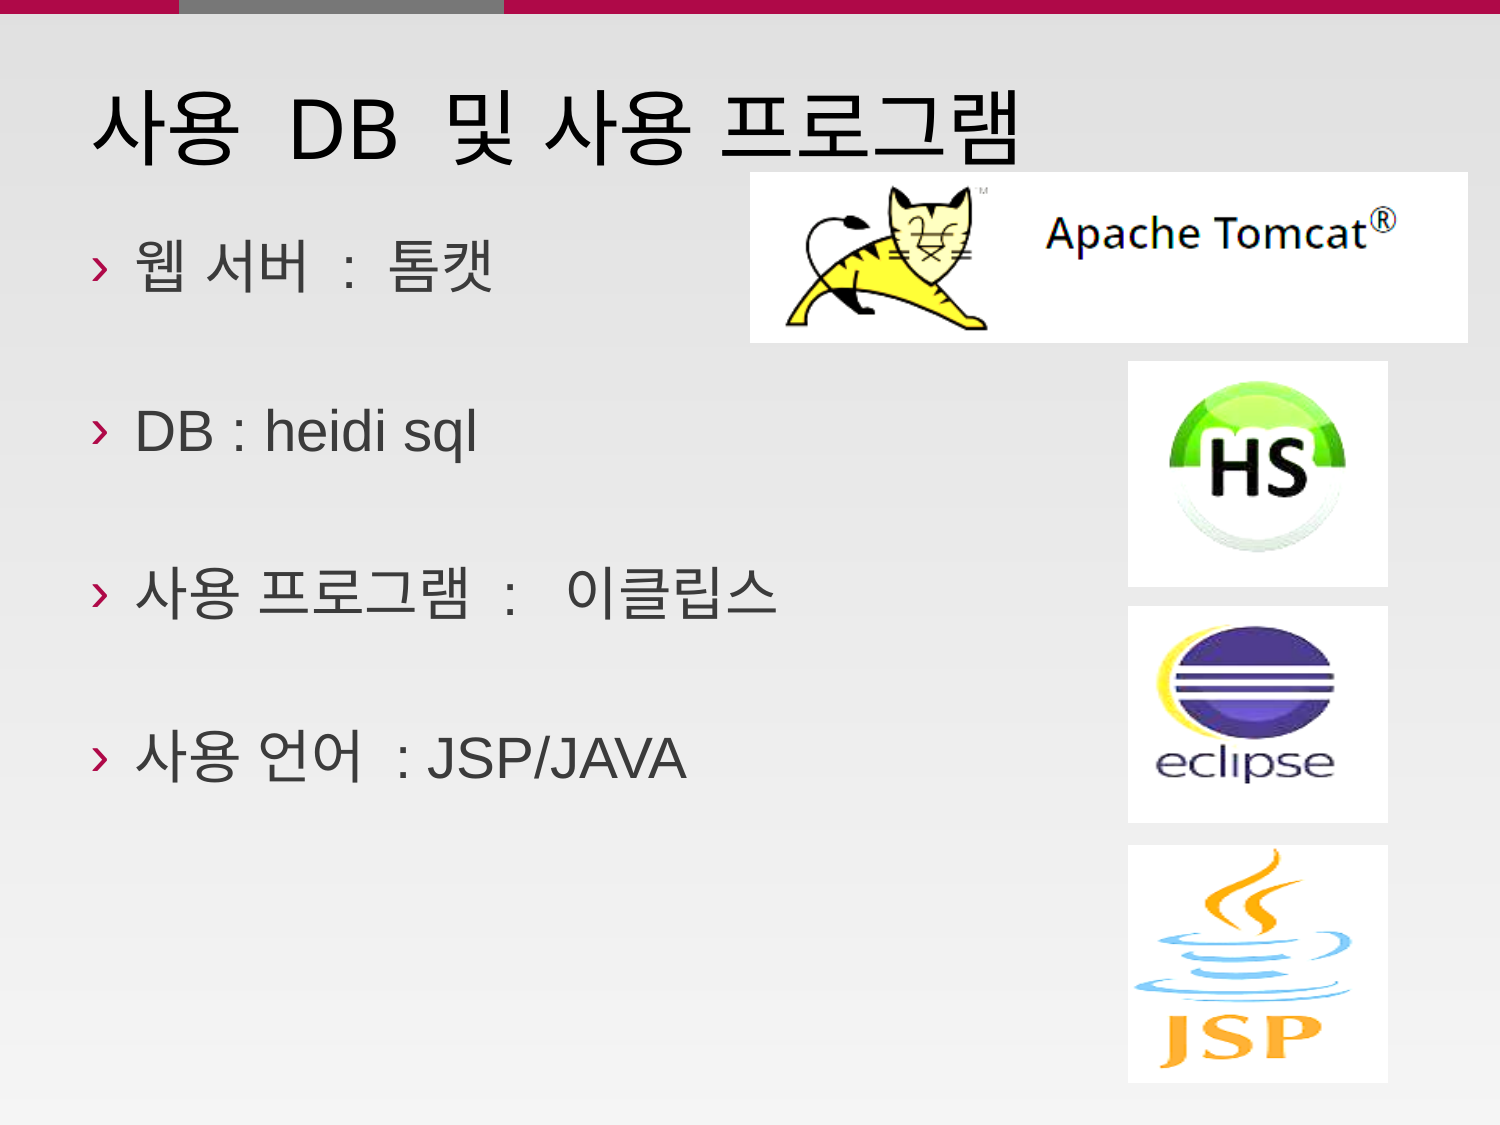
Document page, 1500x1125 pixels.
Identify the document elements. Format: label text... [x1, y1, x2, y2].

picture [1126, 605, 1389, 824]
picture [1126, 844, 1389, 1084]
picture [748, 171, 1469, 344]
title 사용 DB 및 사용 프로그램 [75, 50, 1425, 202]
picture [1126, 360, 1389, 588]
list 웹 서버 : 톰캣 DB : heidi sql 사용 프로그램 : 이클립스 사용 언어 : JSP/JAVA [75, 222, 1425, 1005]
